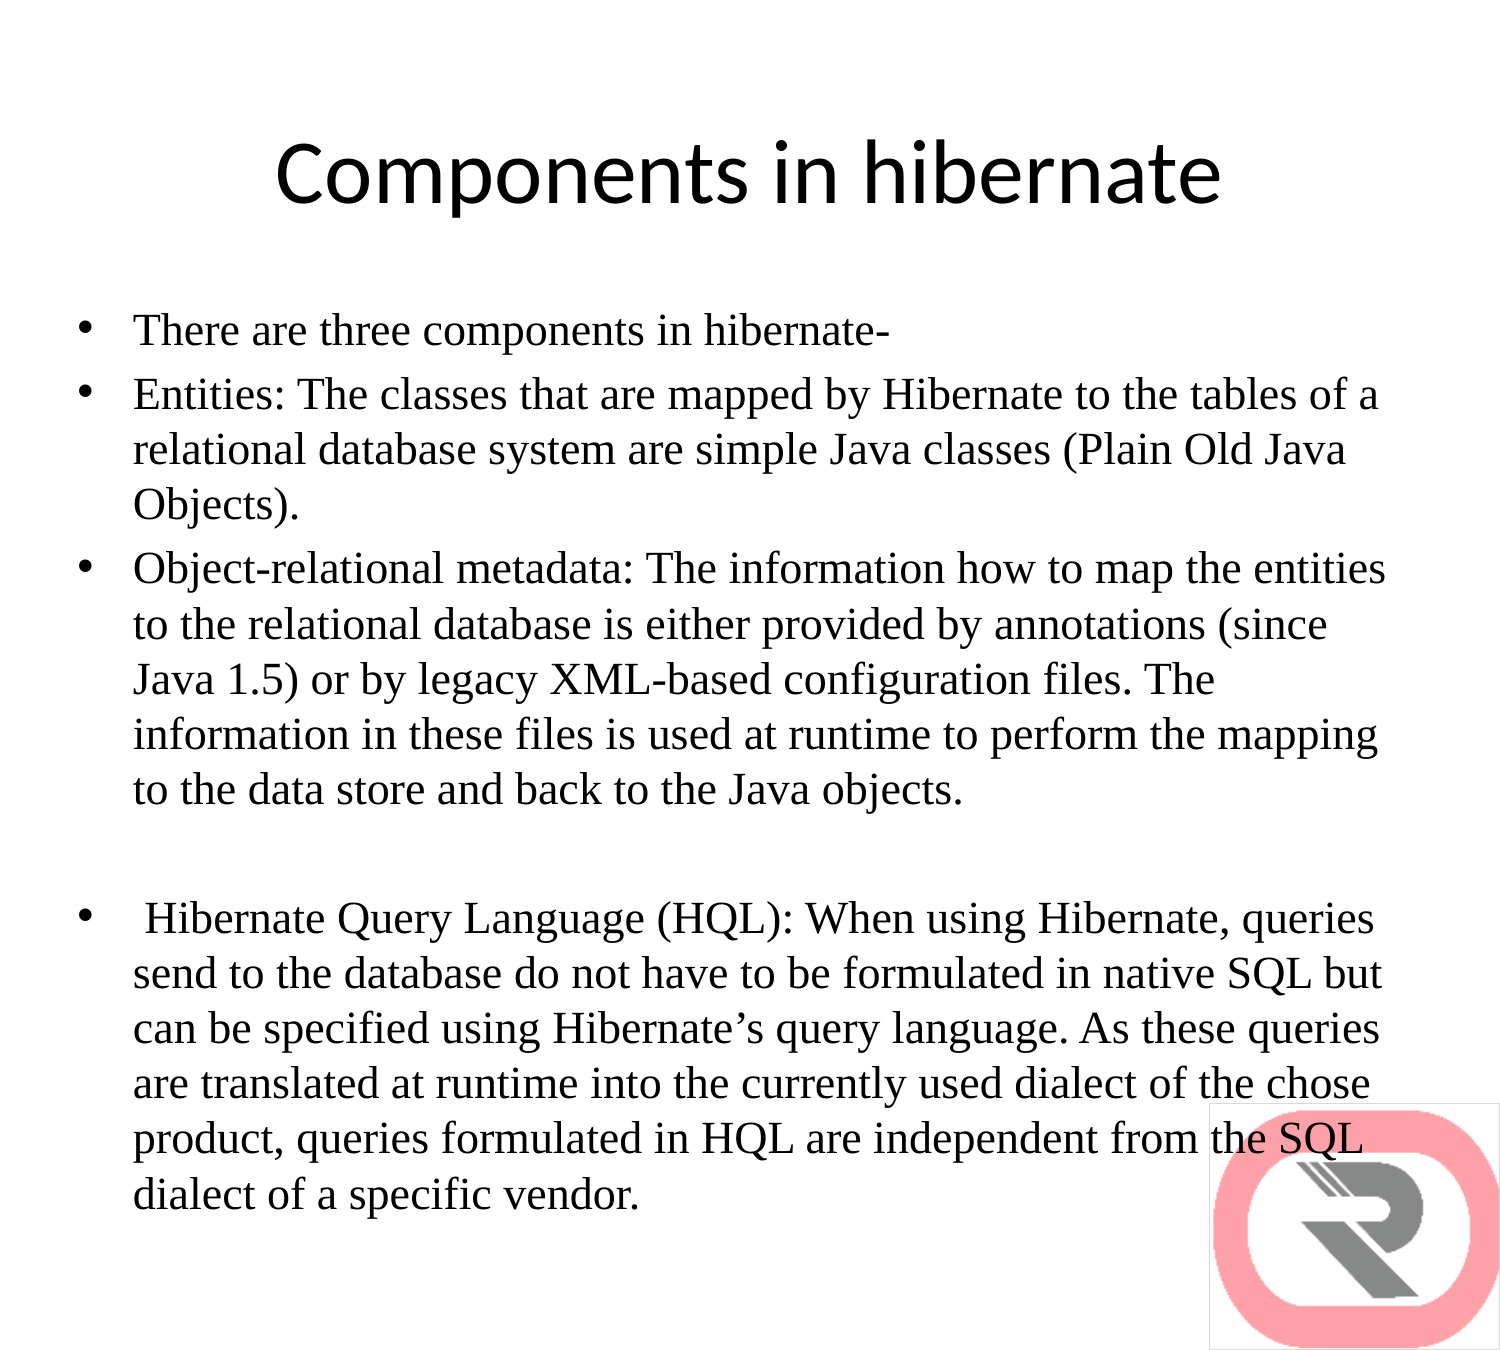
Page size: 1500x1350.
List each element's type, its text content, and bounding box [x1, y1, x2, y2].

list There are three components in hibernate- Entities: The classes that are mapped by Hibernate to the tables of a relational database system are simple Java classes (Plain Old Java Objects). Object-relational metadata: The information how to map the entities to the relational database is either provided by annotations (since Java 1.5) or by legacy XML-based configuration files. The information in these files is used at runtime to perform the mapping to the data store and back to the Java objects. Hibernate Query Language (HQL): When using Hibernate, queries send to the database do not have to be formulated in native SQL but can be specified using Hibernate’s query language. As these queries are translated at runtime into the currently used dialect of the chose product, queries formulated in HQL are independent from the SQL dialect of a specific vendor. [62, 291, 1425, 1238]
title Components in hibernate [75, 54, 1425, 279]
